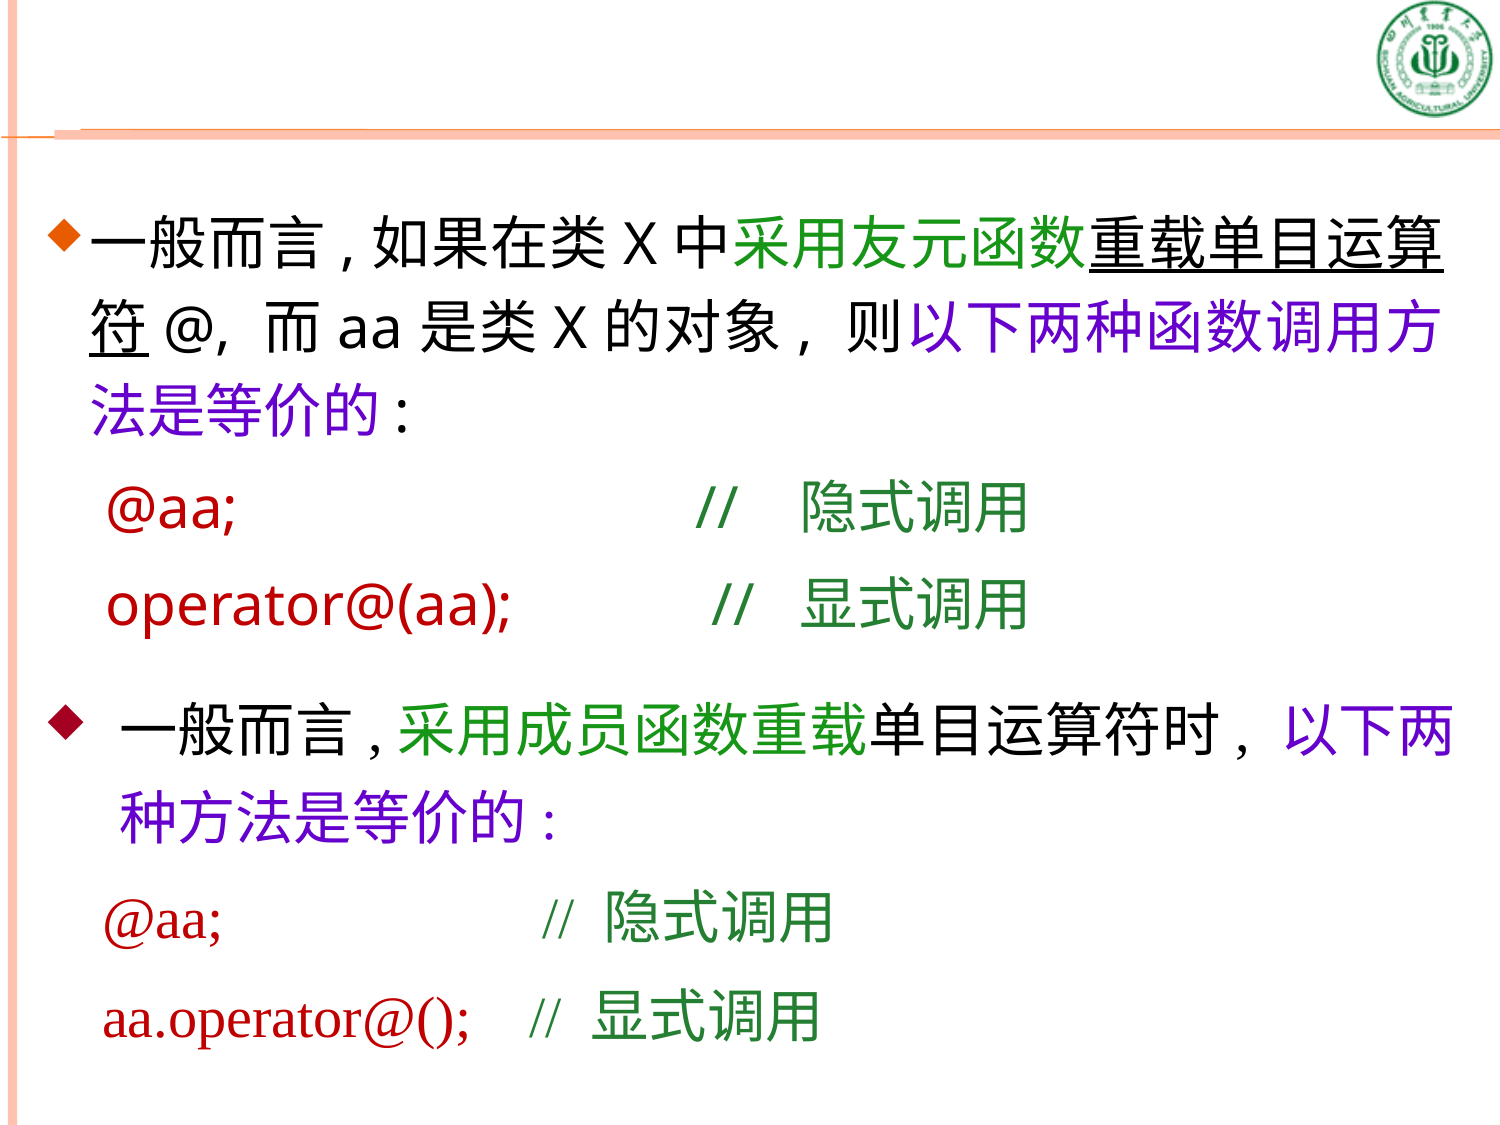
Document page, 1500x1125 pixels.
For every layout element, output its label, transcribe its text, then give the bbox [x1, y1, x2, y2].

list 一般而言,如果在类X中采用友元函数重载单目运算符@, 而aa是类X的对象, 则以下两种函数调用方法是等价的: @aa; // 隐式调用 operator@(aa); // 显式调用 [29, 184, 1459, 668]
text_box 一般而言,采用成员函数重载单目运算符时, 以下两种方法是等价的: @aa; // 隐式调用 aa.operator@(); // 显式调用 [29, 668, 1471, 1083]
picture [1375, 0, 1500, 118]
